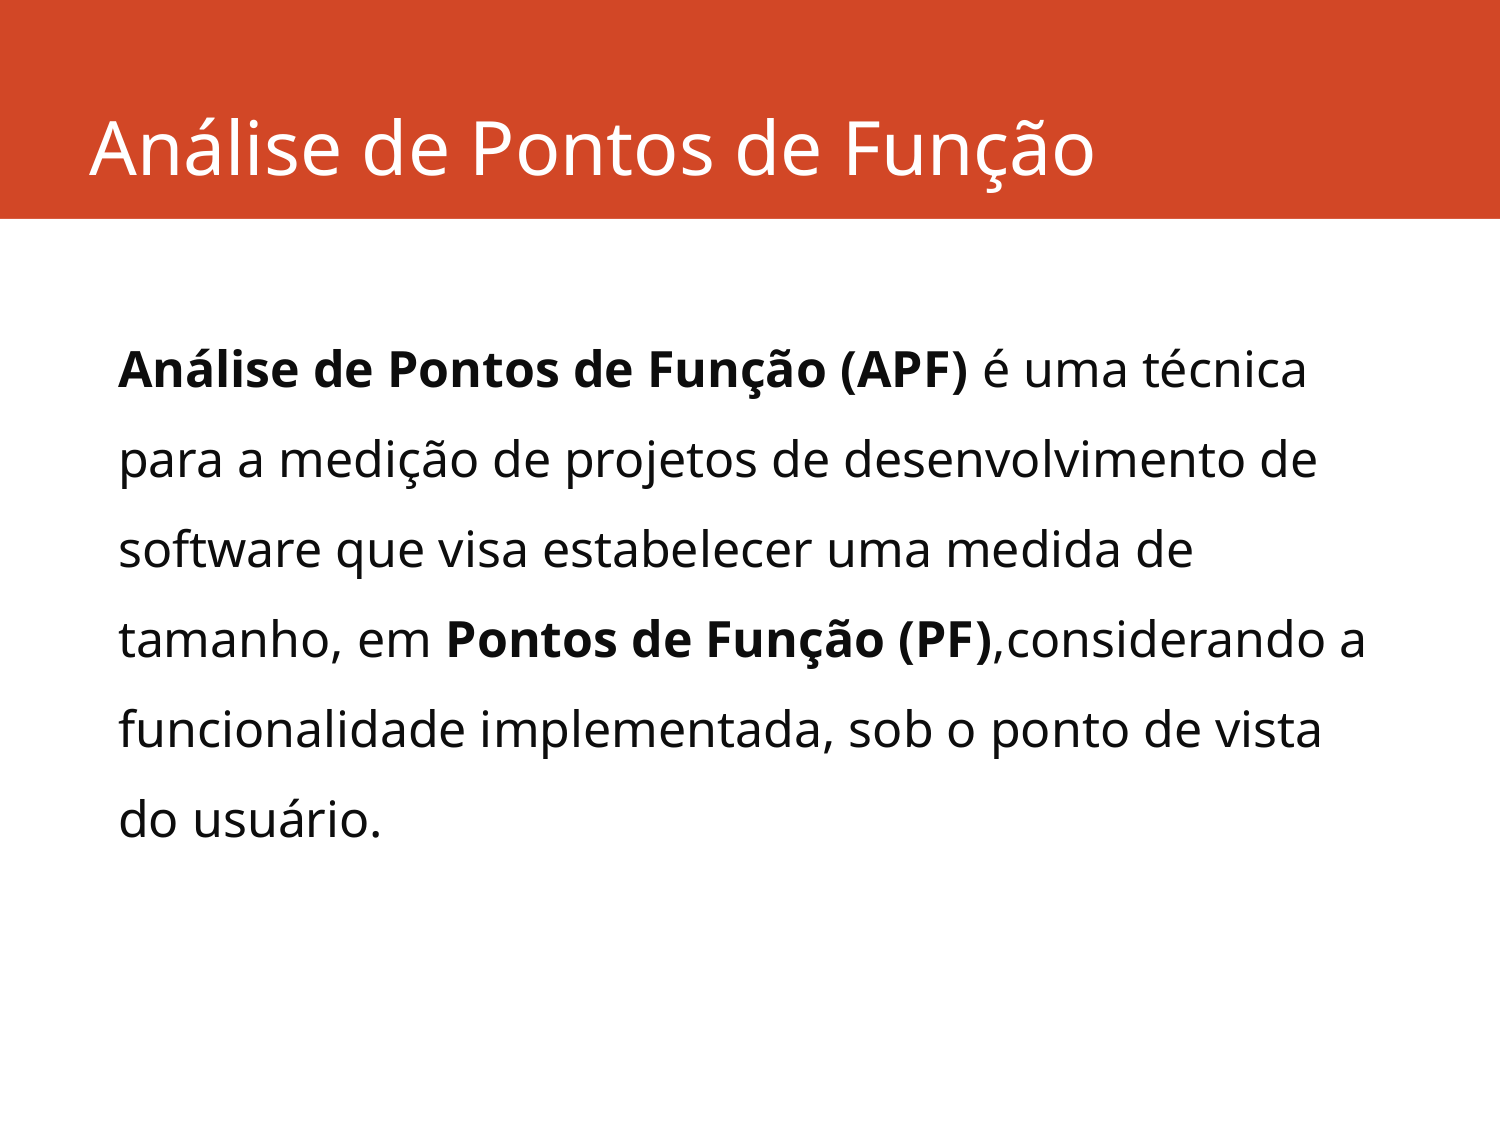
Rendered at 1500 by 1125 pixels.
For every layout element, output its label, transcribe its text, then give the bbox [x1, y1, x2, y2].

title Análise de Pontos de Função [74, 0, 1397, 199]
list Análise de Pontos de Função (APF) é uma técnica para a medição de projetos de desenvolvimento de software que visa estabelecer uma medida de tamanho, em Pontos de Função (PF),considerando a funcionalidade implementada, sob o ponto de vista do usuário. [103, 299, 1397, 1057]
